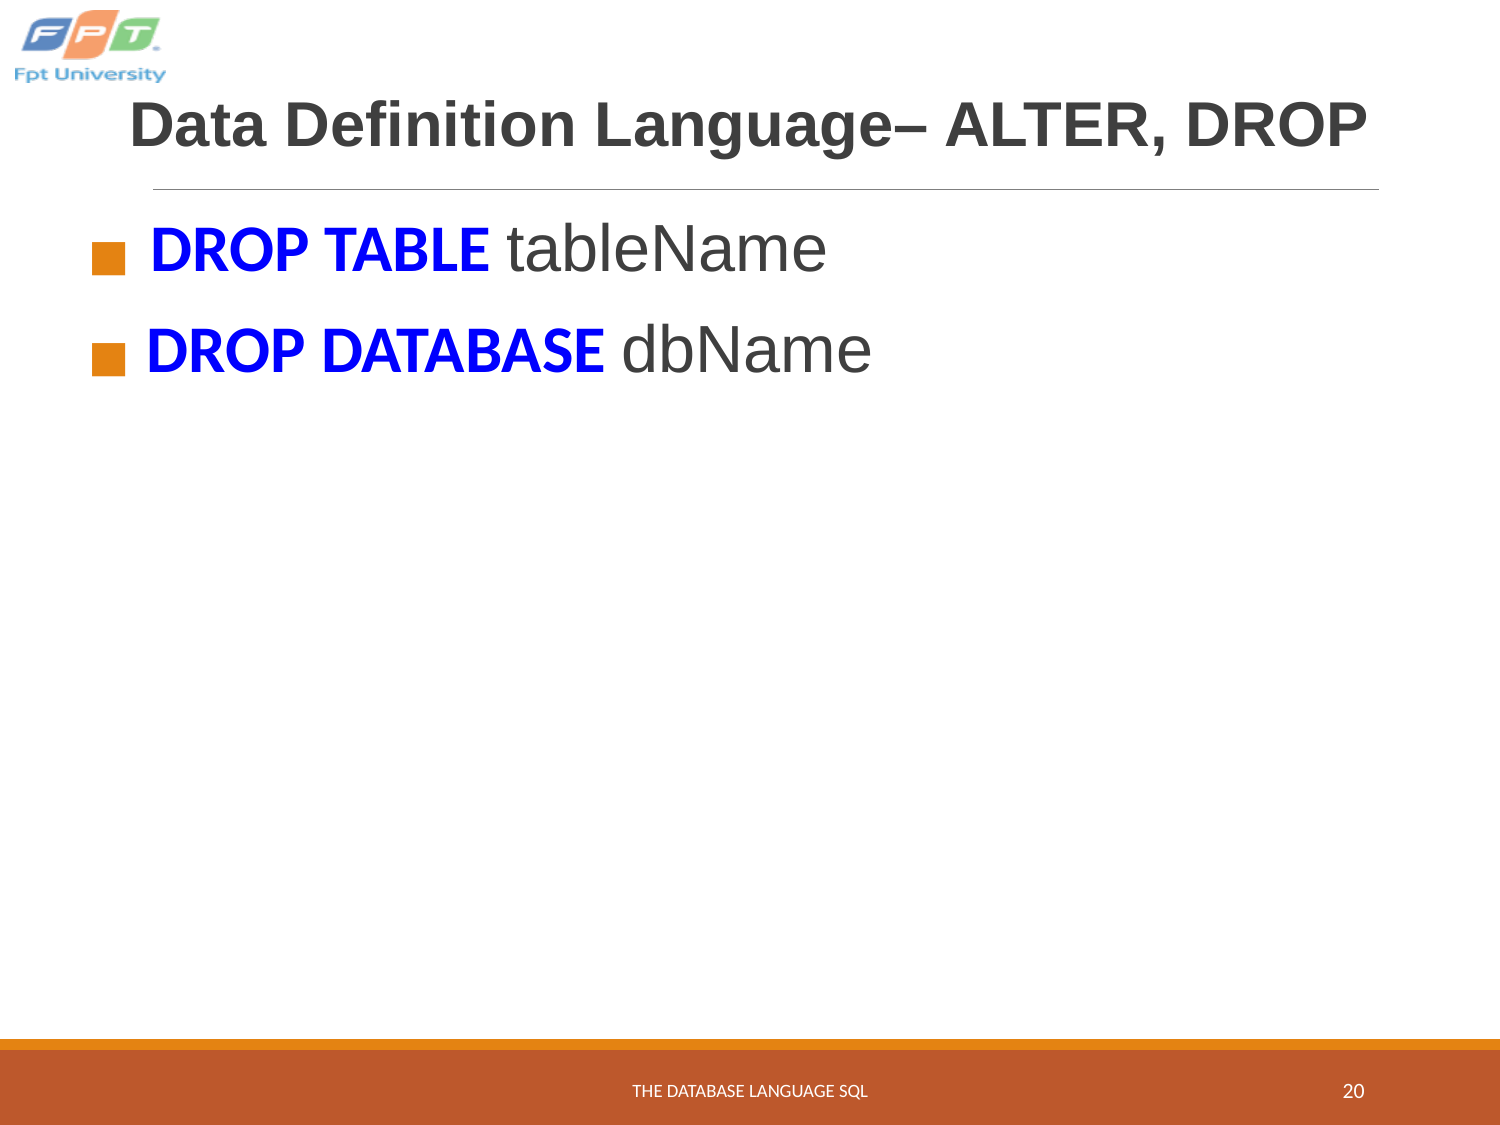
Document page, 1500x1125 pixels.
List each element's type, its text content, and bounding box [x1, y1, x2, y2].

list DROP TABLE tableName DROP DATABASE dbName [86, 206, 1445, 1039]
slide_number 20 [1218, 1059, 1380, 1120]
footer THE DATABASE LANGUAGE SQL [453, 1059, 1047, 1120]
title Data Definition Language– ALTER, DROP [99, 86, 1401, 206]
picture [15, 10, 166, 83]
